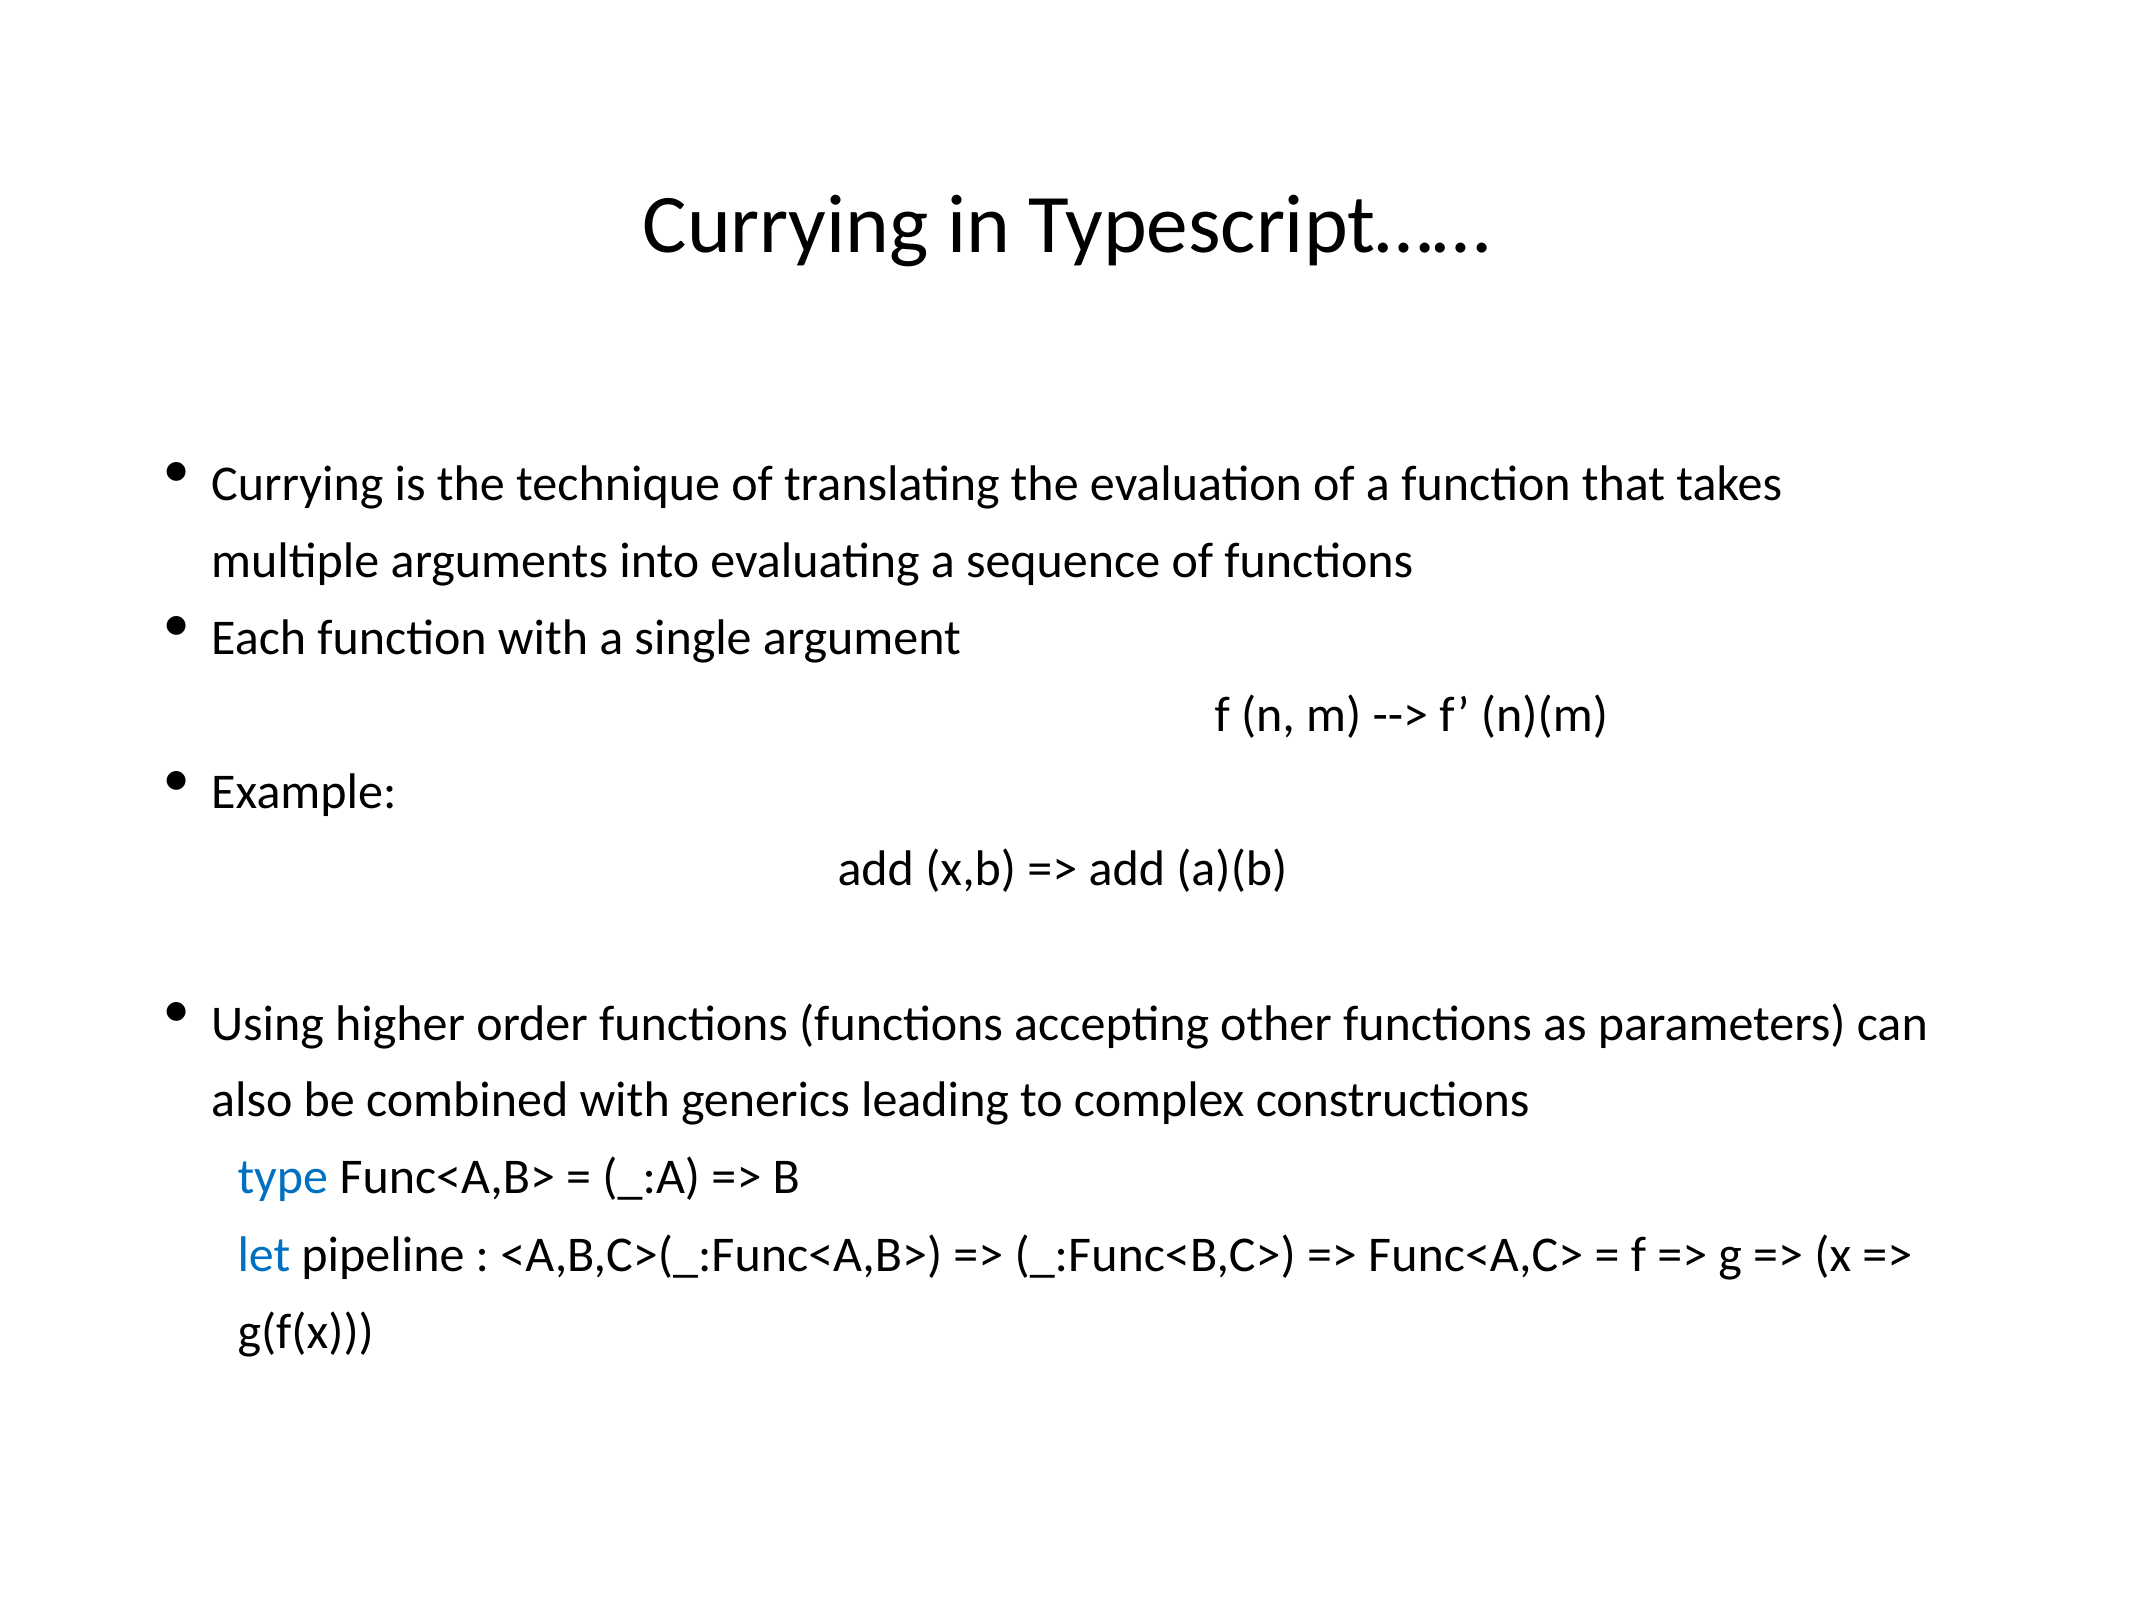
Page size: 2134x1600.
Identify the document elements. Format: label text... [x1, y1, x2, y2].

title Currying in Typescript…… [155, 41, 1978, 397]
list Currying is the technique of translating the evaluation of a function that takes multiple arguments into evaluating a sequence of functions Each function with a single argument f (n, m) --> f’ (n)(m) Example: add (x,b) => add (a)(b) Using higher order functions (functions accepting other functions as parameters) can also be combined with generics leading to complex constructions type Func<A,B> = (_:A) => B let pipeline : <A,B,C>(_:Func<A,B>) => (_:Func<B,C>) => Func<A,C> = f => g => (x => g(f(x))) [155, 424, 1978, 1457]
